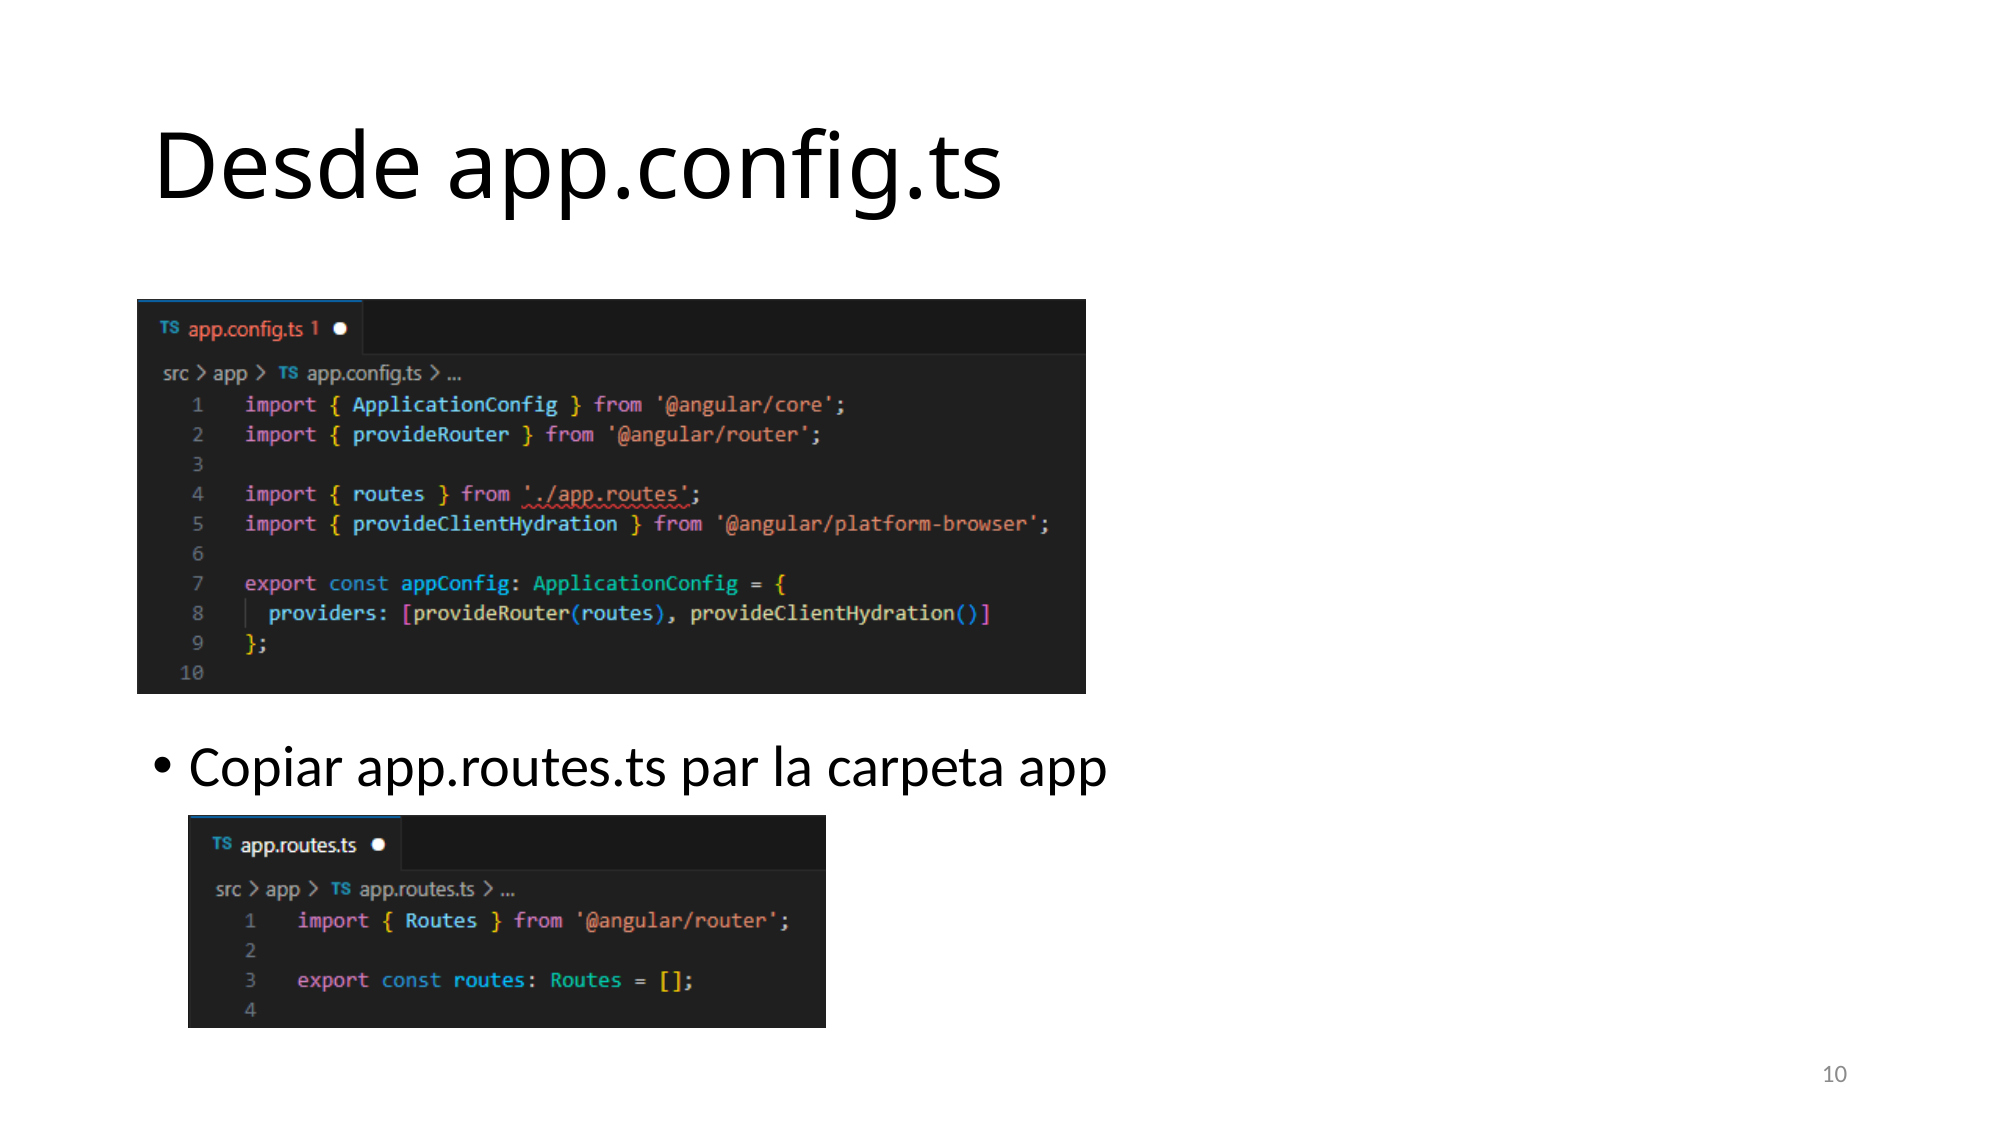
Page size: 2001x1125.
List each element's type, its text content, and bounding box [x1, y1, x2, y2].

picture [188, 815, 826, 1028]
slide_number 10 [1412, 1042, 1863, 1103]
list Copiar app.routes.ts par la carpeta app [137, 303, 1863, 1017]
title Desde app.config.ts [137, 59, 1863, 278]
picture [137, 299, 1086, 694]
